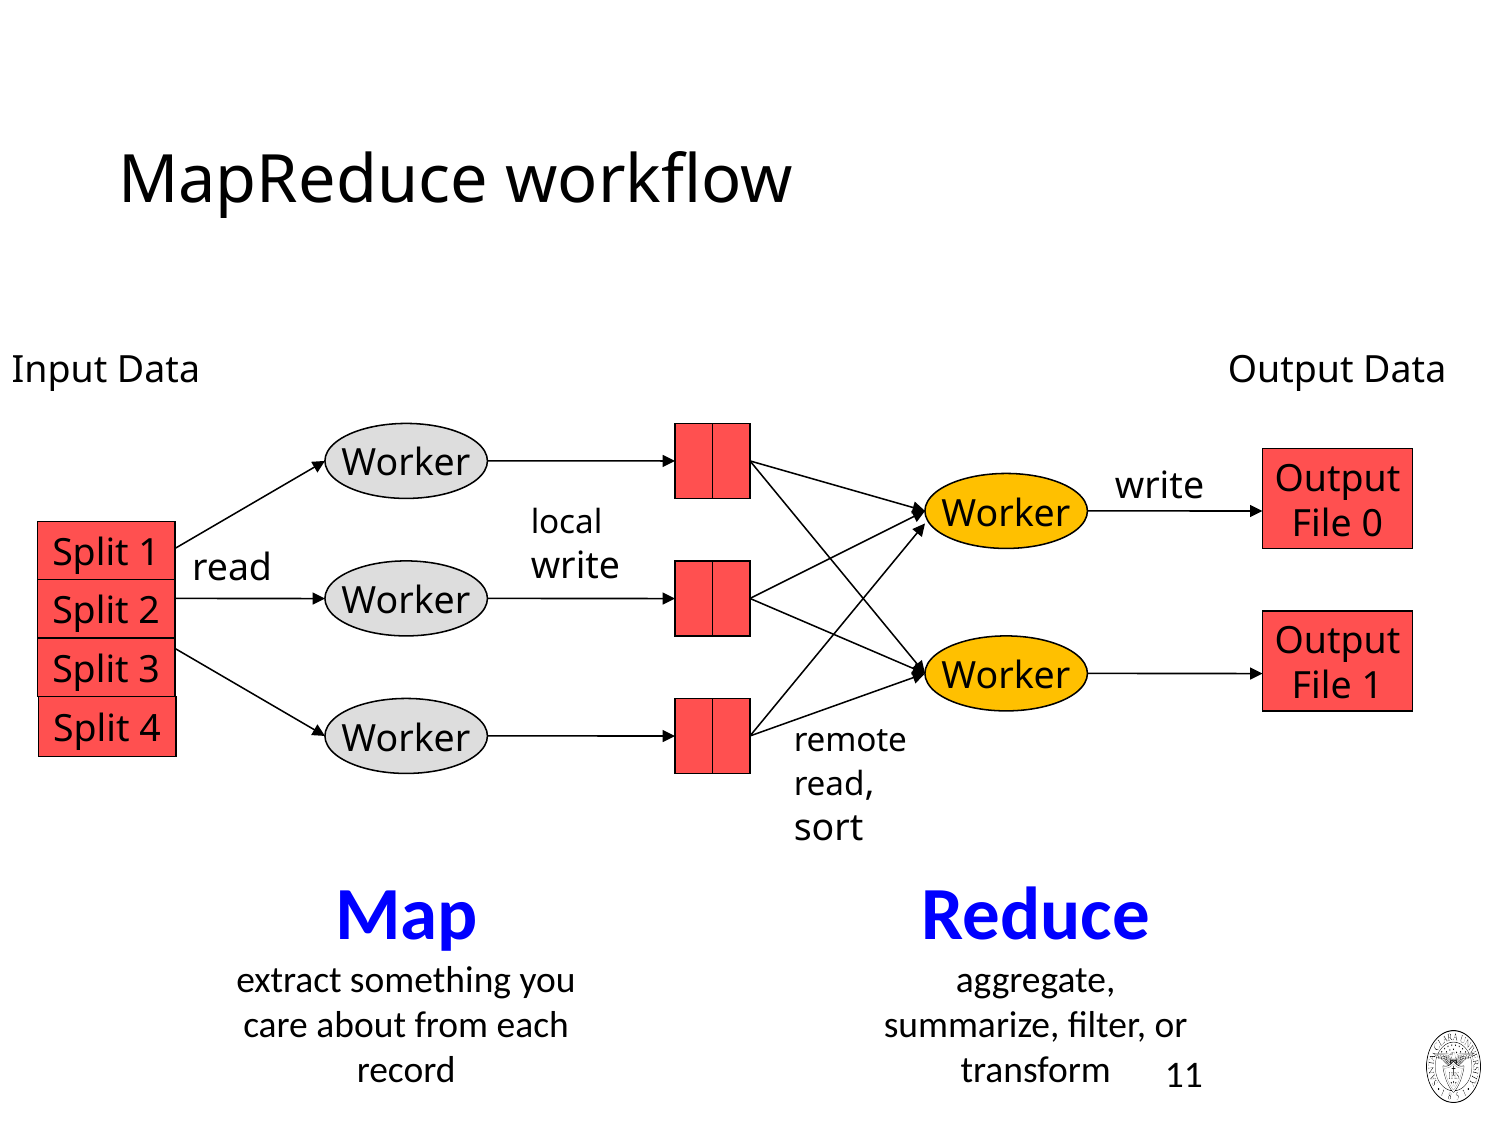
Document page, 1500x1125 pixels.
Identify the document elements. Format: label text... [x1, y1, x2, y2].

picture [1426, 1030, 1481, 1042]
text_box Reduce aggregate, summarize, filter, or transform [857, 857, 1214, 1098]
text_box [37, 521, 175, 697]
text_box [927, 473, 1087, 711]
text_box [749, 460, 927, 858]
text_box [1087, 448, 1413, 711]
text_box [174, 460, 325, 736]
text_box Map extract something you care about from each record [205, 857, 607, 1098]
slide_number 11 [1149, 1042, 1500, 1103]
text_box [487, 423, 750, 774]
text_box Input Data [0, 338, 216, 398]
text_box Output Data [1213, 338, 1462, 398]
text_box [324, 423, 487, 774]
text_box Split 4 [38, 697, 176, 757]
title MapReduce workflow [103, 59, 1397, 225]
